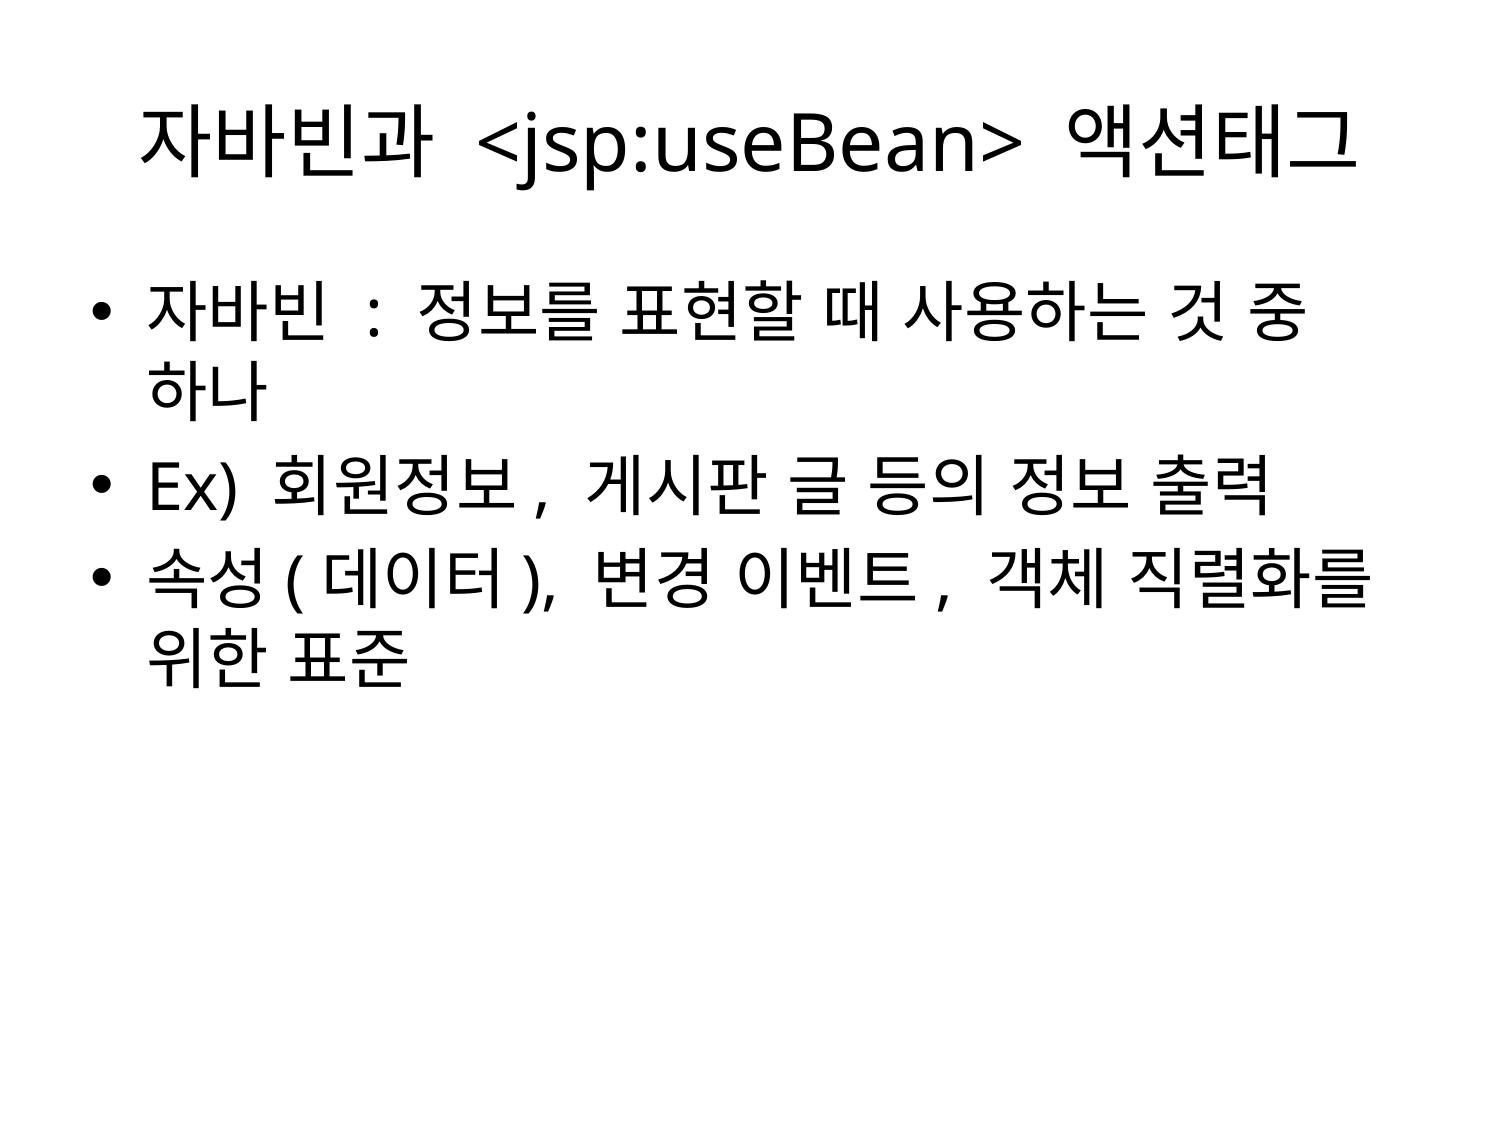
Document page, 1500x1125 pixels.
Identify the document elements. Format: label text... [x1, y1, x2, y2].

list 자바빈 : 정보를 표현할 때 사용하는 것 중 하나 Ex) 회원정보, 게시판 글 등의 정보 출력 속성(데이터), 변경 이벤트, 객체 직렬화를 위한 표준 [75, 262, 1425, 1005]
title 자바빈과 <jsp:useBean> 액션태그 [75, 45, 1425, 233]
